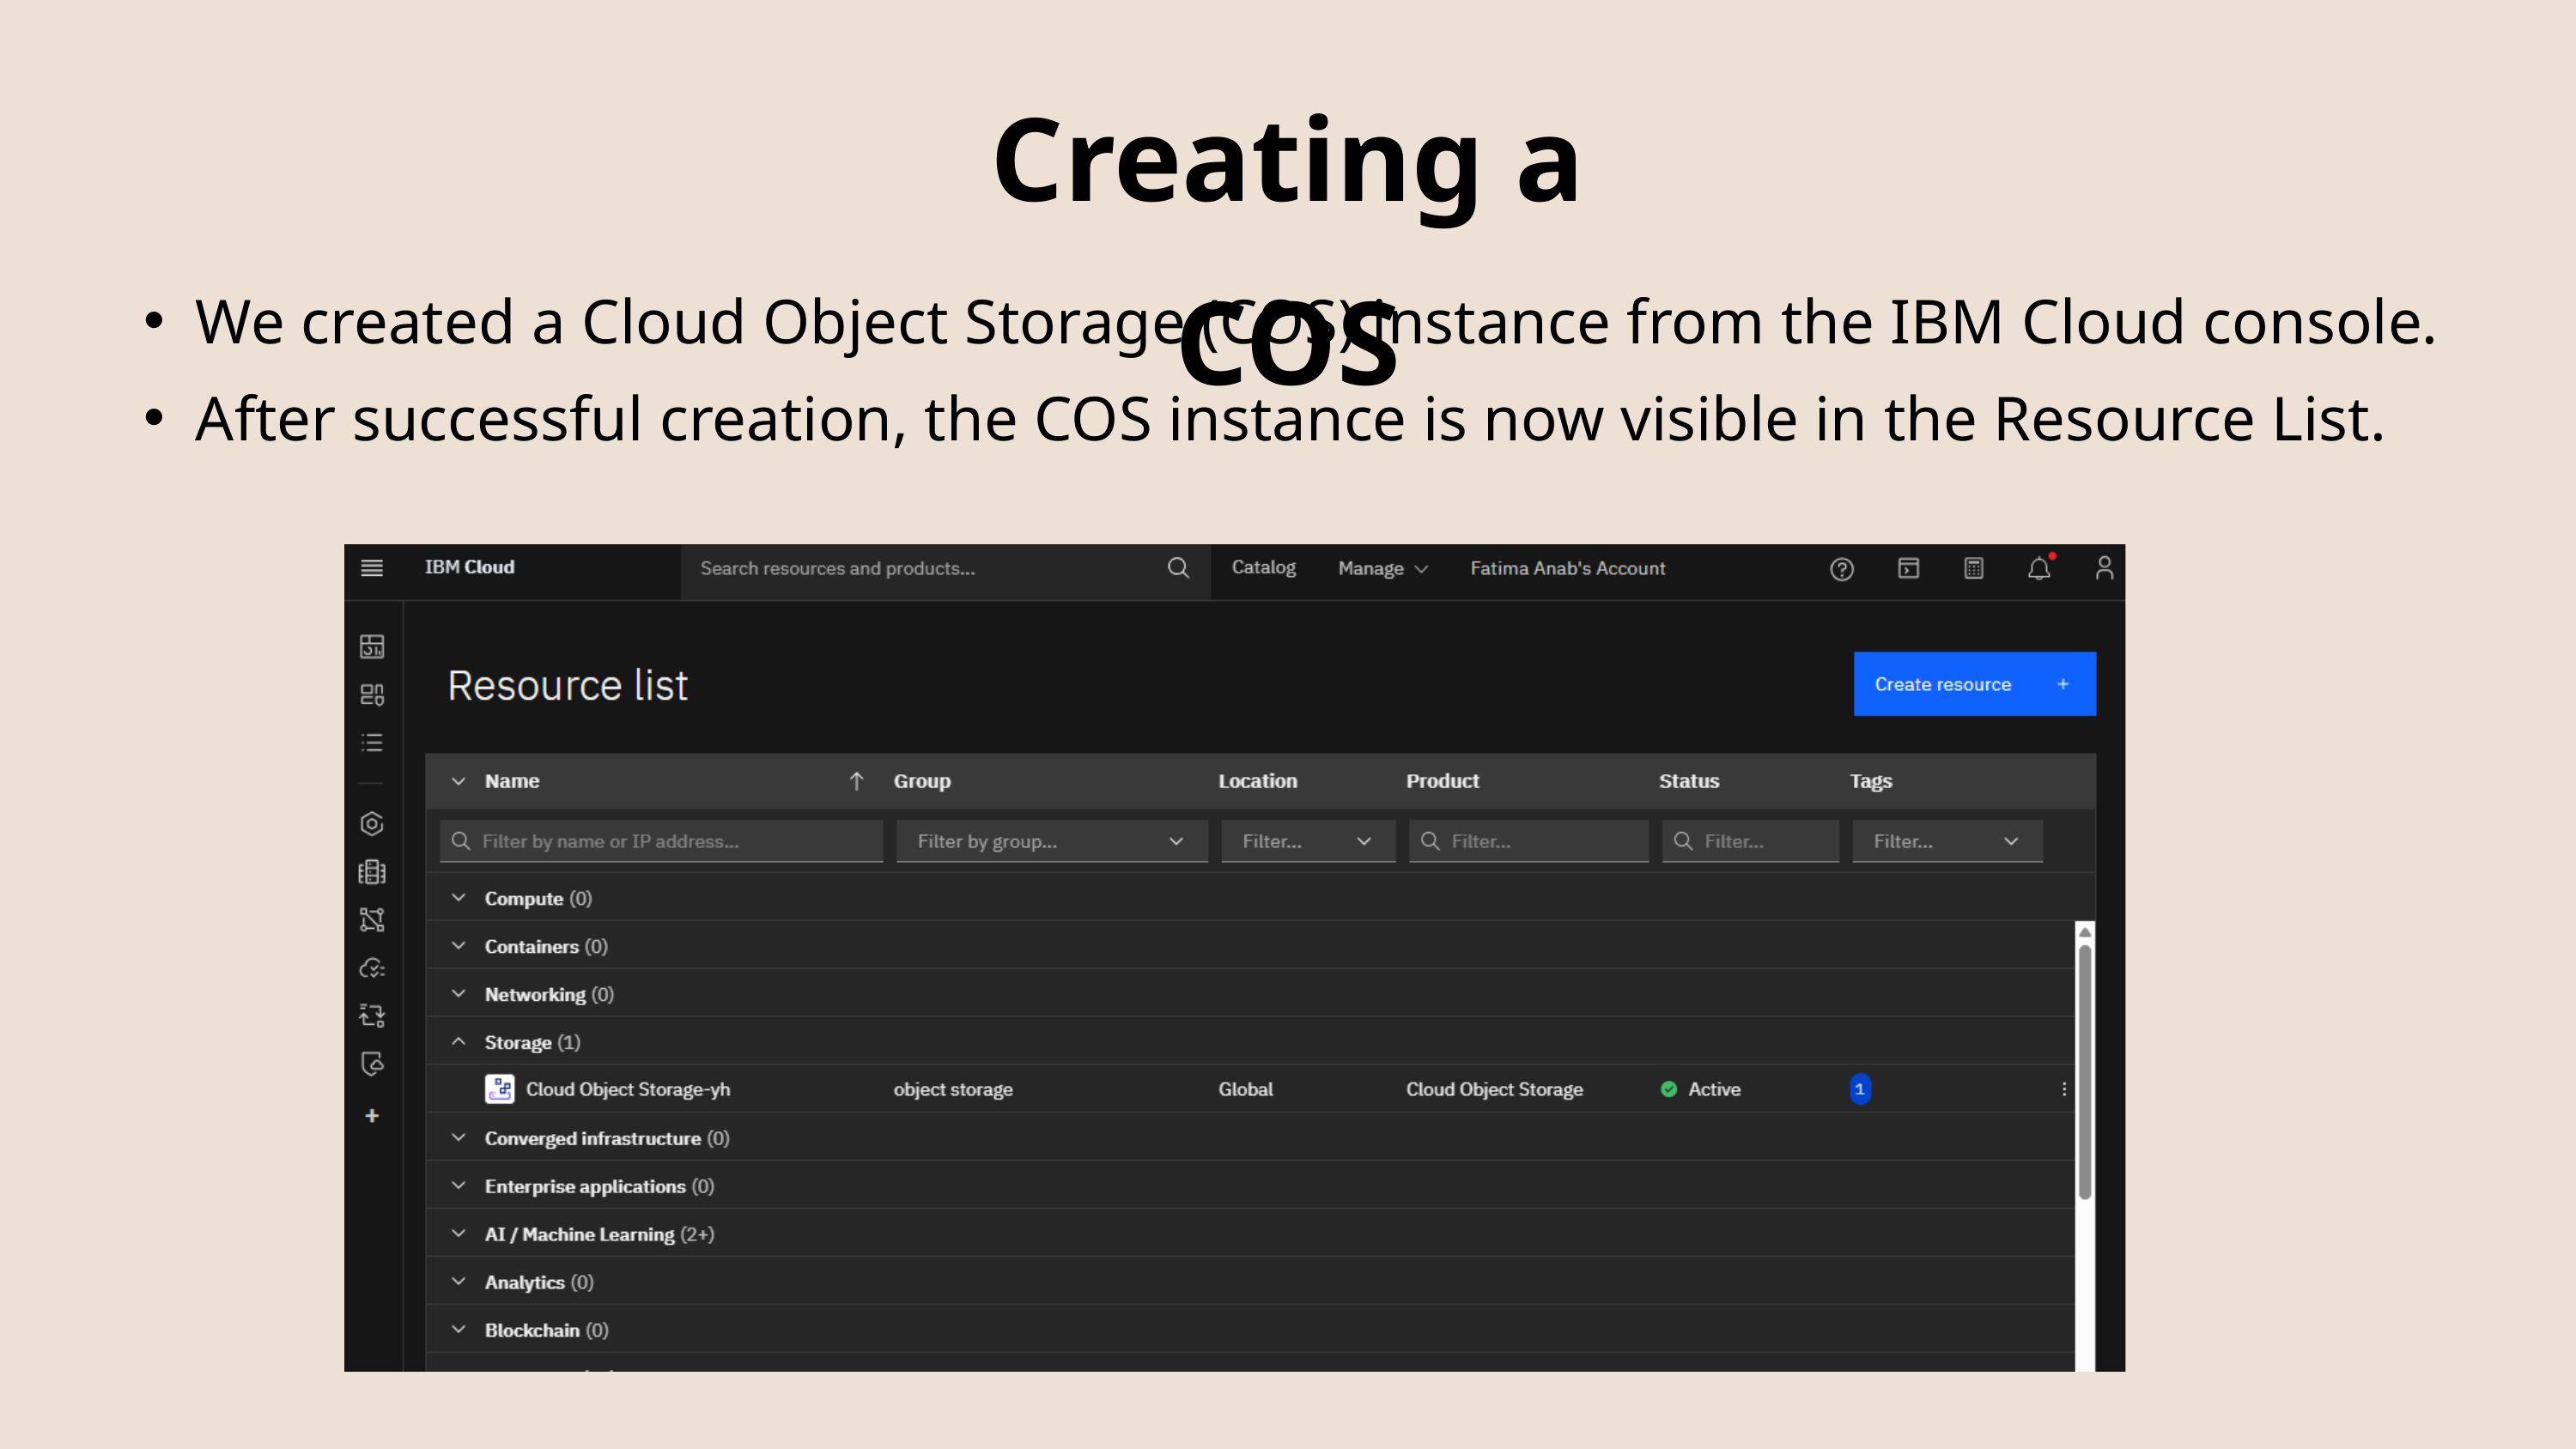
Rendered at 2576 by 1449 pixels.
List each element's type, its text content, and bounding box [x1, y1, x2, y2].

text_box Creating a COS [873, 39, 1703, 258]
text_box We created a Cloud Object Storage (COS) instance from the IBM Cloud console. After successful creation, the COS instance is now visible in the Resource List. [92, 258, 2483, 453]
text_box [344, 544, 2126, 1372]
